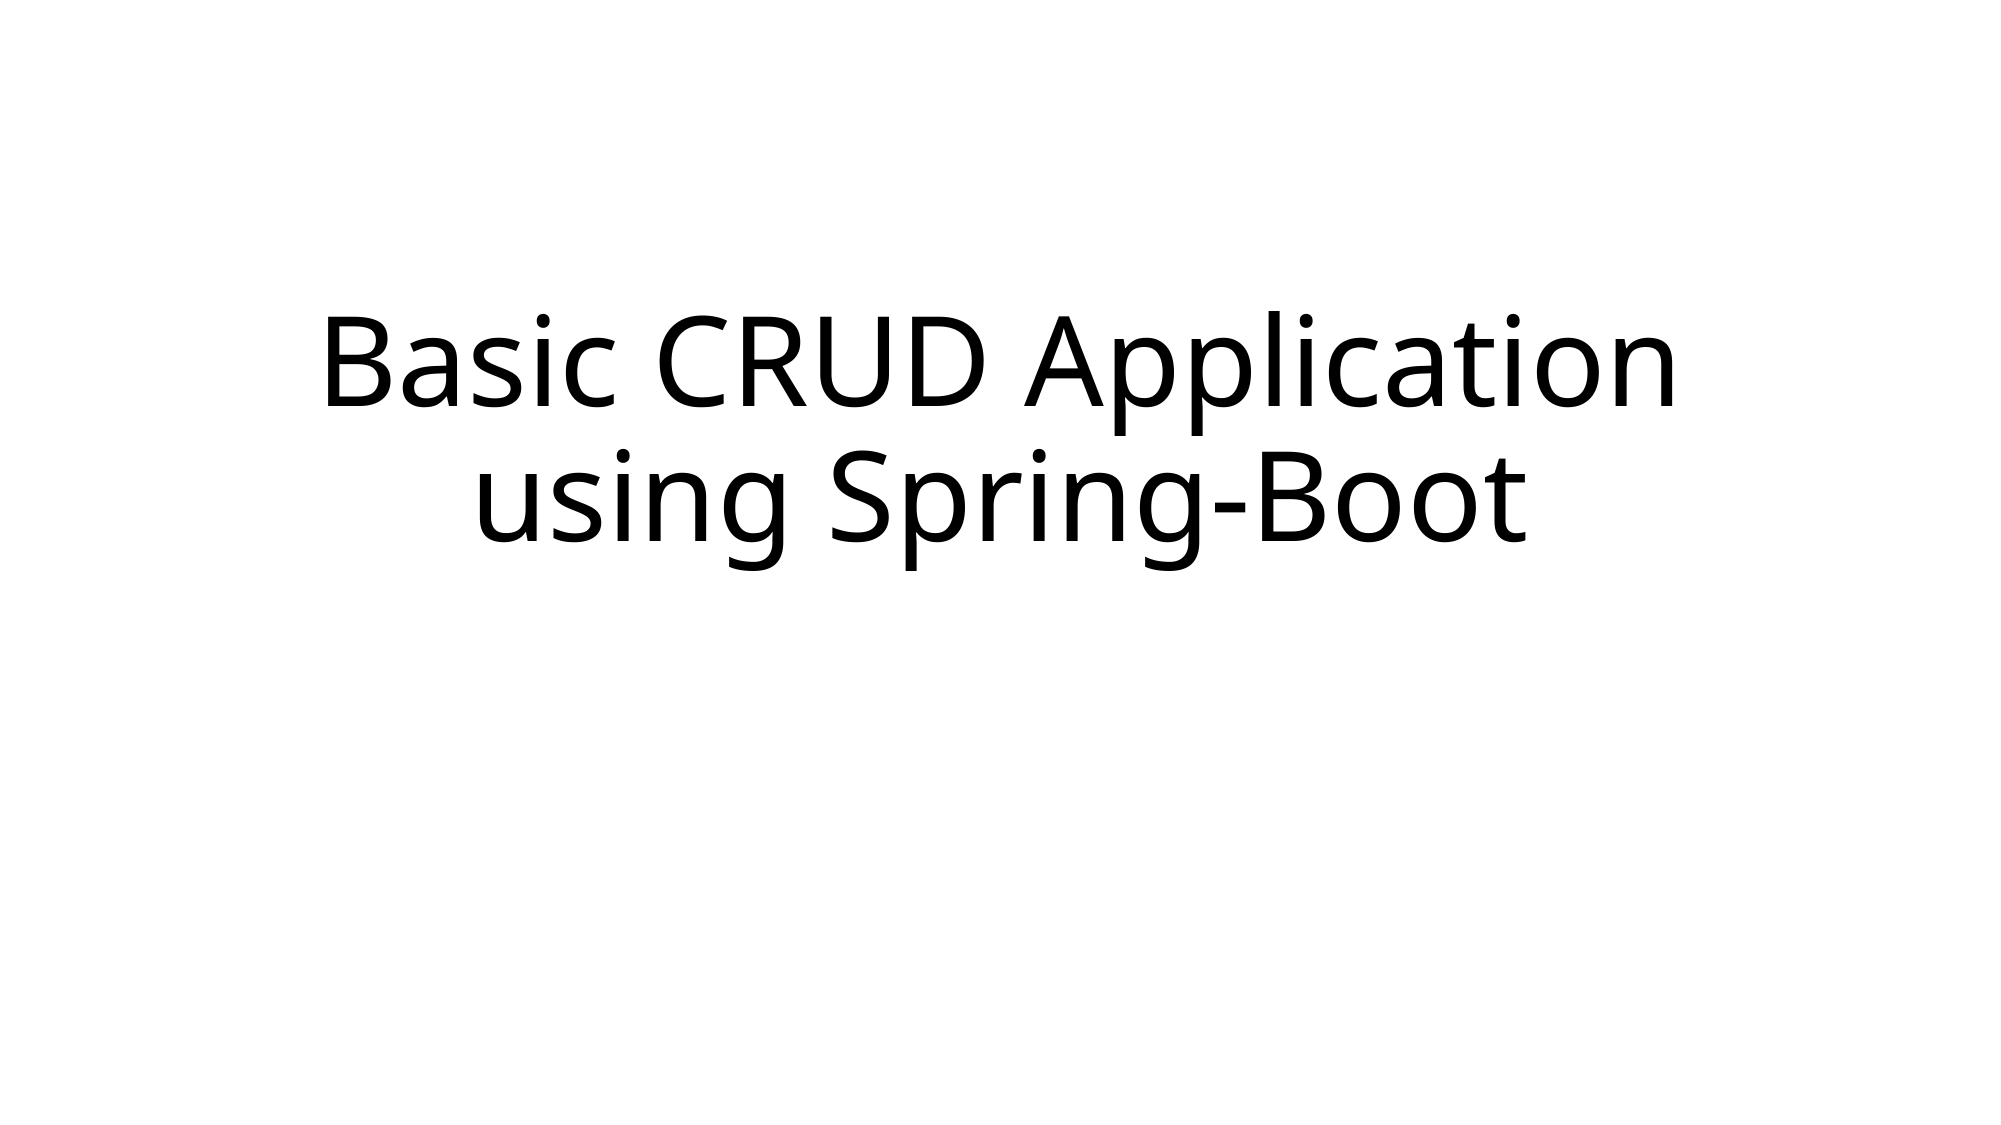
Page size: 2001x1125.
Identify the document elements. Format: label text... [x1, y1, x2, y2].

title Basic CRUD Application using Spring-Boot [249, 184, 1750, 576]
